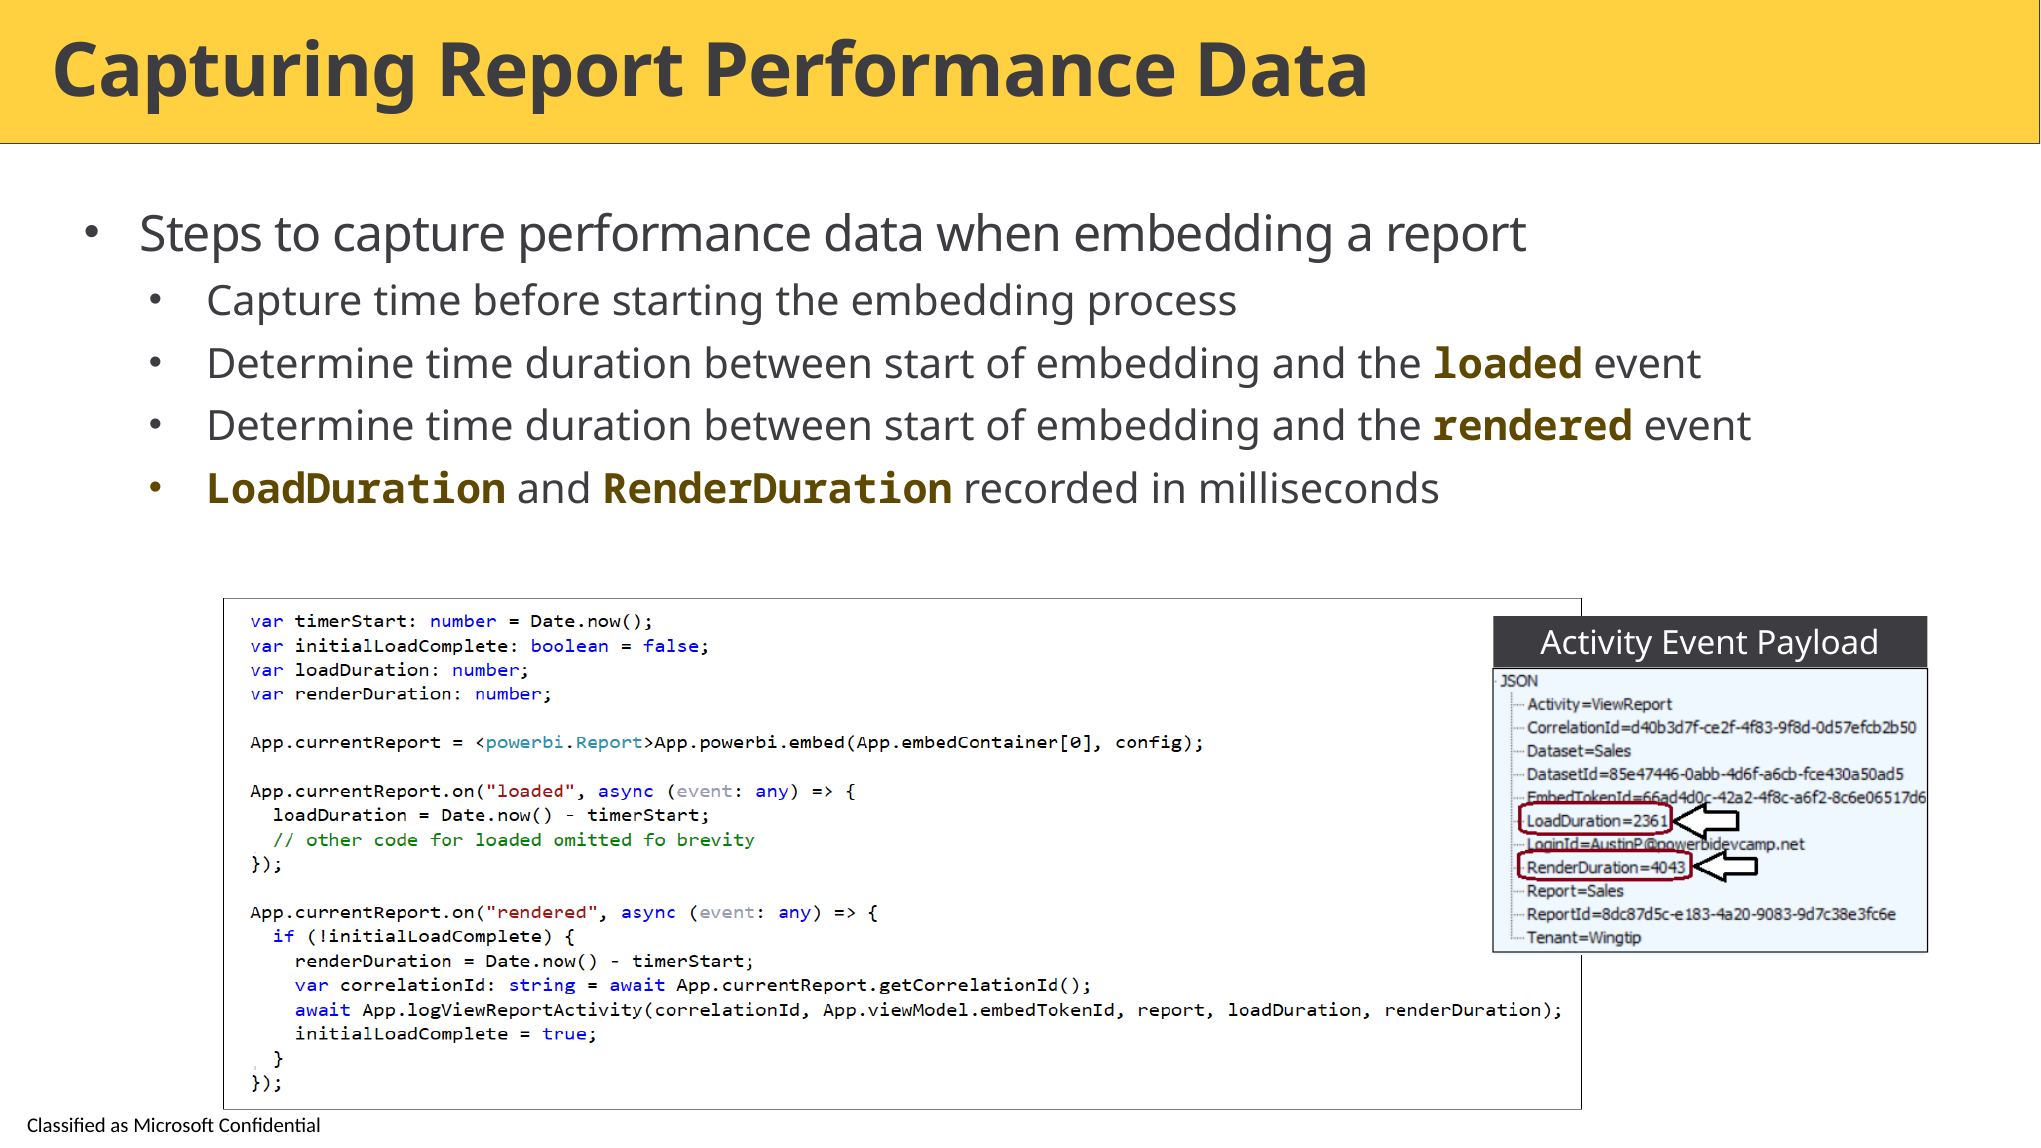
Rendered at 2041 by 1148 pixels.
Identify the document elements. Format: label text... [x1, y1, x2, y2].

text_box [1489, 615, 1934, 955]
picture [215, 591, 1590, 1117]
title Capturing Report Performance Data [51, 31, 1988, 113]
list Steps to capture performance data when embedding a report Capture time before starting the embedding process Determine time duration between start of embedding and the loaded event Determine time duration between start of embedding and the rendered event LoadDuration and RenderDuration recorded in milliseconds [83, 201, 1988, 469]
